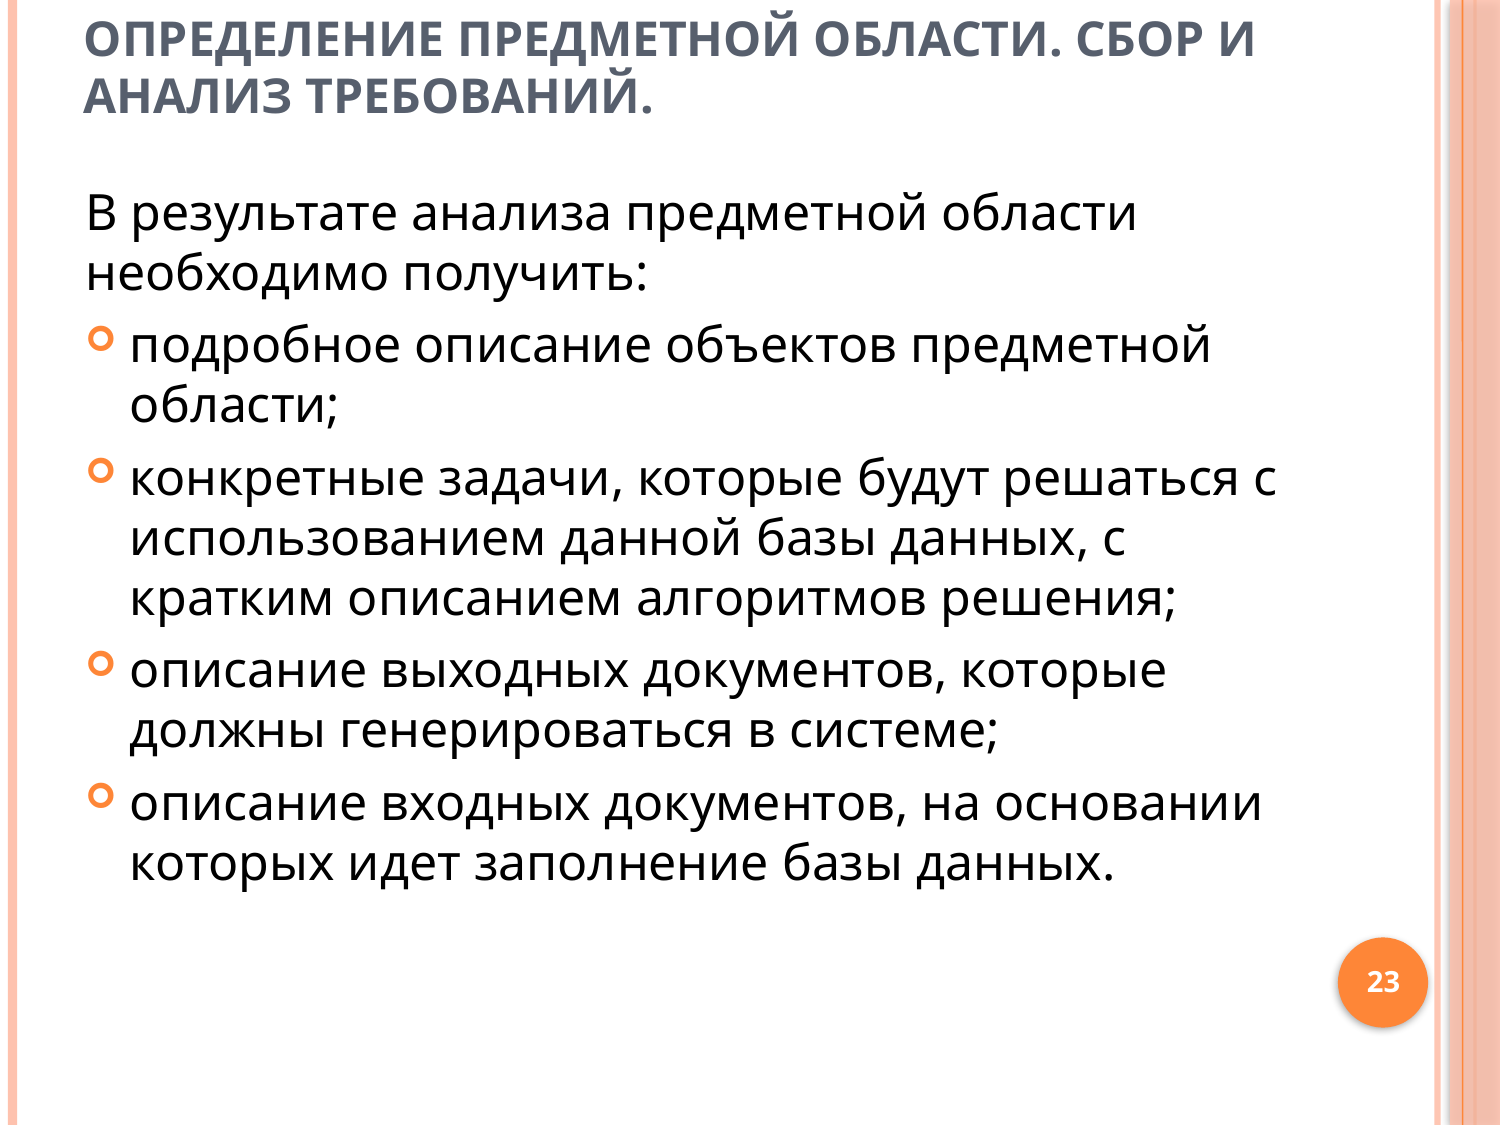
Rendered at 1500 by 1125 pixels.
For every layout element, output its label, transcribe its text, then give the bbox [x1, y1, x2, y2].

text_box Определение предметной области. Сбор и анализ требований. [69, 0, 1388, 131]
list В результате анализа предметной области необходимо получить: подробное описание объектов предметной области; конкретные задачи, которые будут решаться с использованием данной базы данных, с кратким описанием алгоритмов решения; описание выходных документов, которые должны генерироваться в системе; описание входных документов, на основании которых идет заполнение базы данных. [70, 172, 1296, 973]
slide_number 23 [1333, 940, 1434, 1026]
